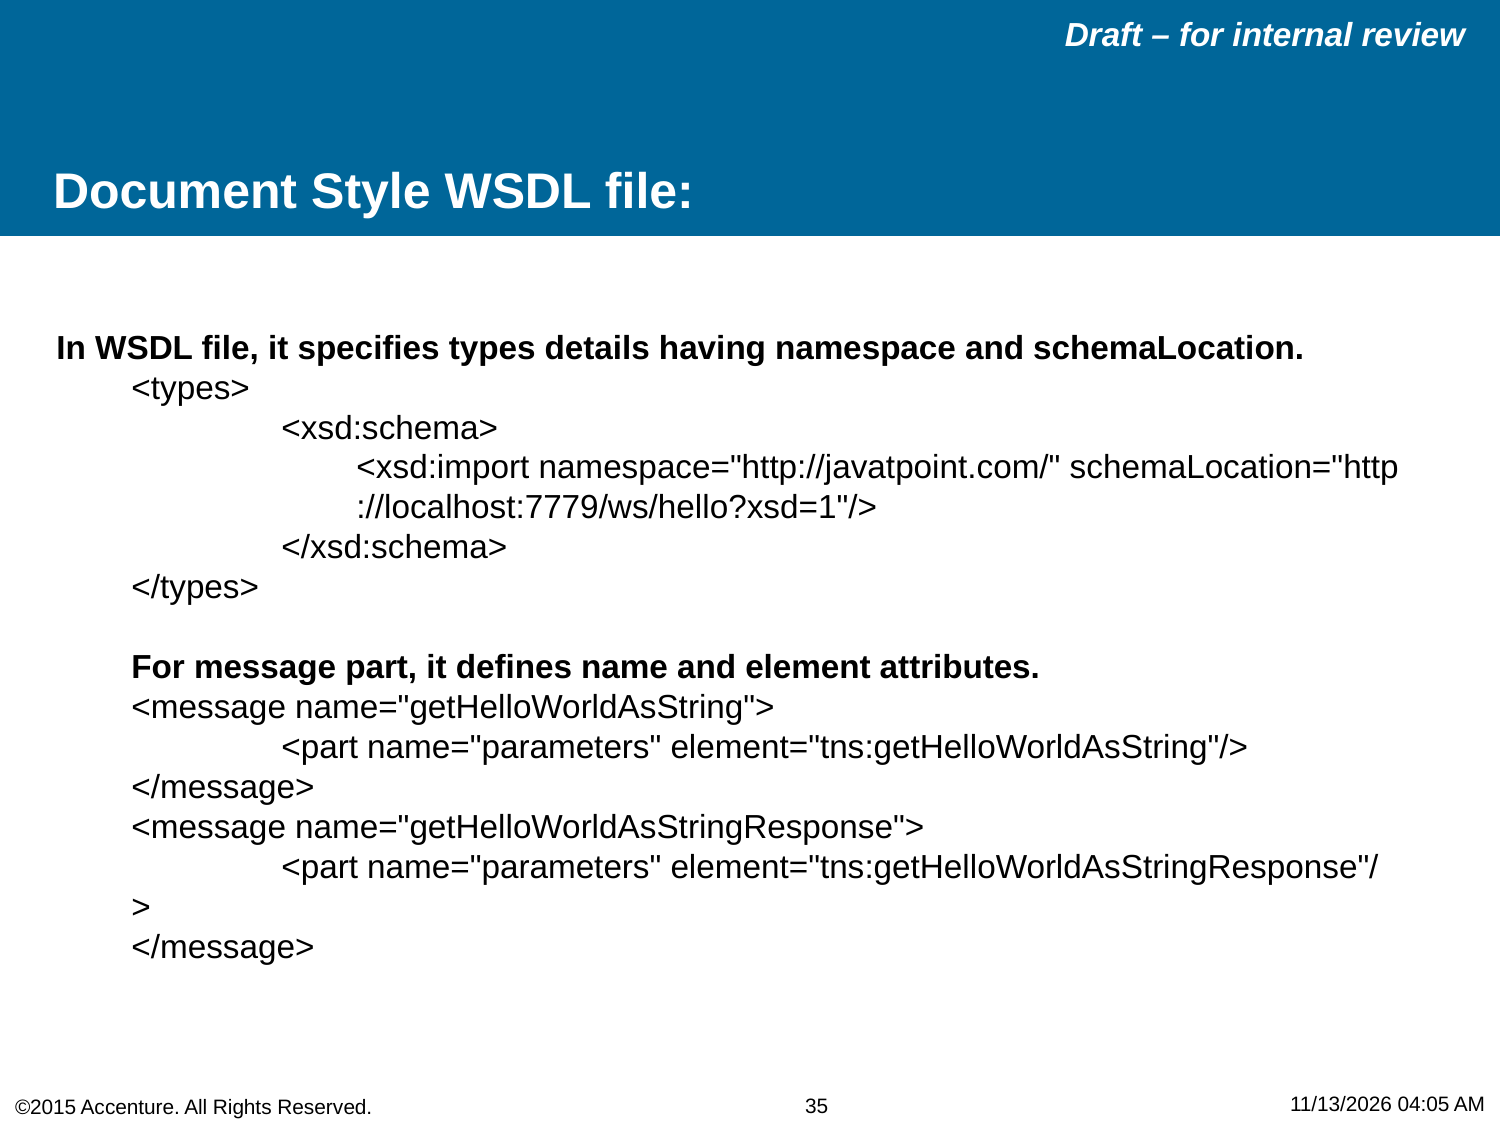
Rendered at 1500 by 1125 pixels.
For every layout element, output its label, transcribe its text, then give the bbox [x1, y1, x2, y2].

text_box In WSDL file, it specifies types details having namespace and schemaLocation. <types> <xsd:schema> <xsd:import namespace="http://javatpoint.com/" schemaLocation="http ://localhost:7779/ws/hello?xsd=1"/> </xsd:schema> </types> For message part, it defines name and element attributes. <message name="getHelloWorldAsString"> <part name="parameters" element="tns:getHelloWorldAsString"/> </message> <message name="getHelloWorldAsStringResponse"> <part name="parameters" element="tns:getHelloWorldAsStringResponse"/> </message> [41, 318, 1419, 973]
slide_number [1137, 1082, 1500, 1125]
footer ©2015 Accenture. All Rights Reserved. [0, 1086, 476, 1125]
title Document Style WSDL file: [38, 28, 1125, 226]
slide_number 35 [641, 1084, 992, 1125]
